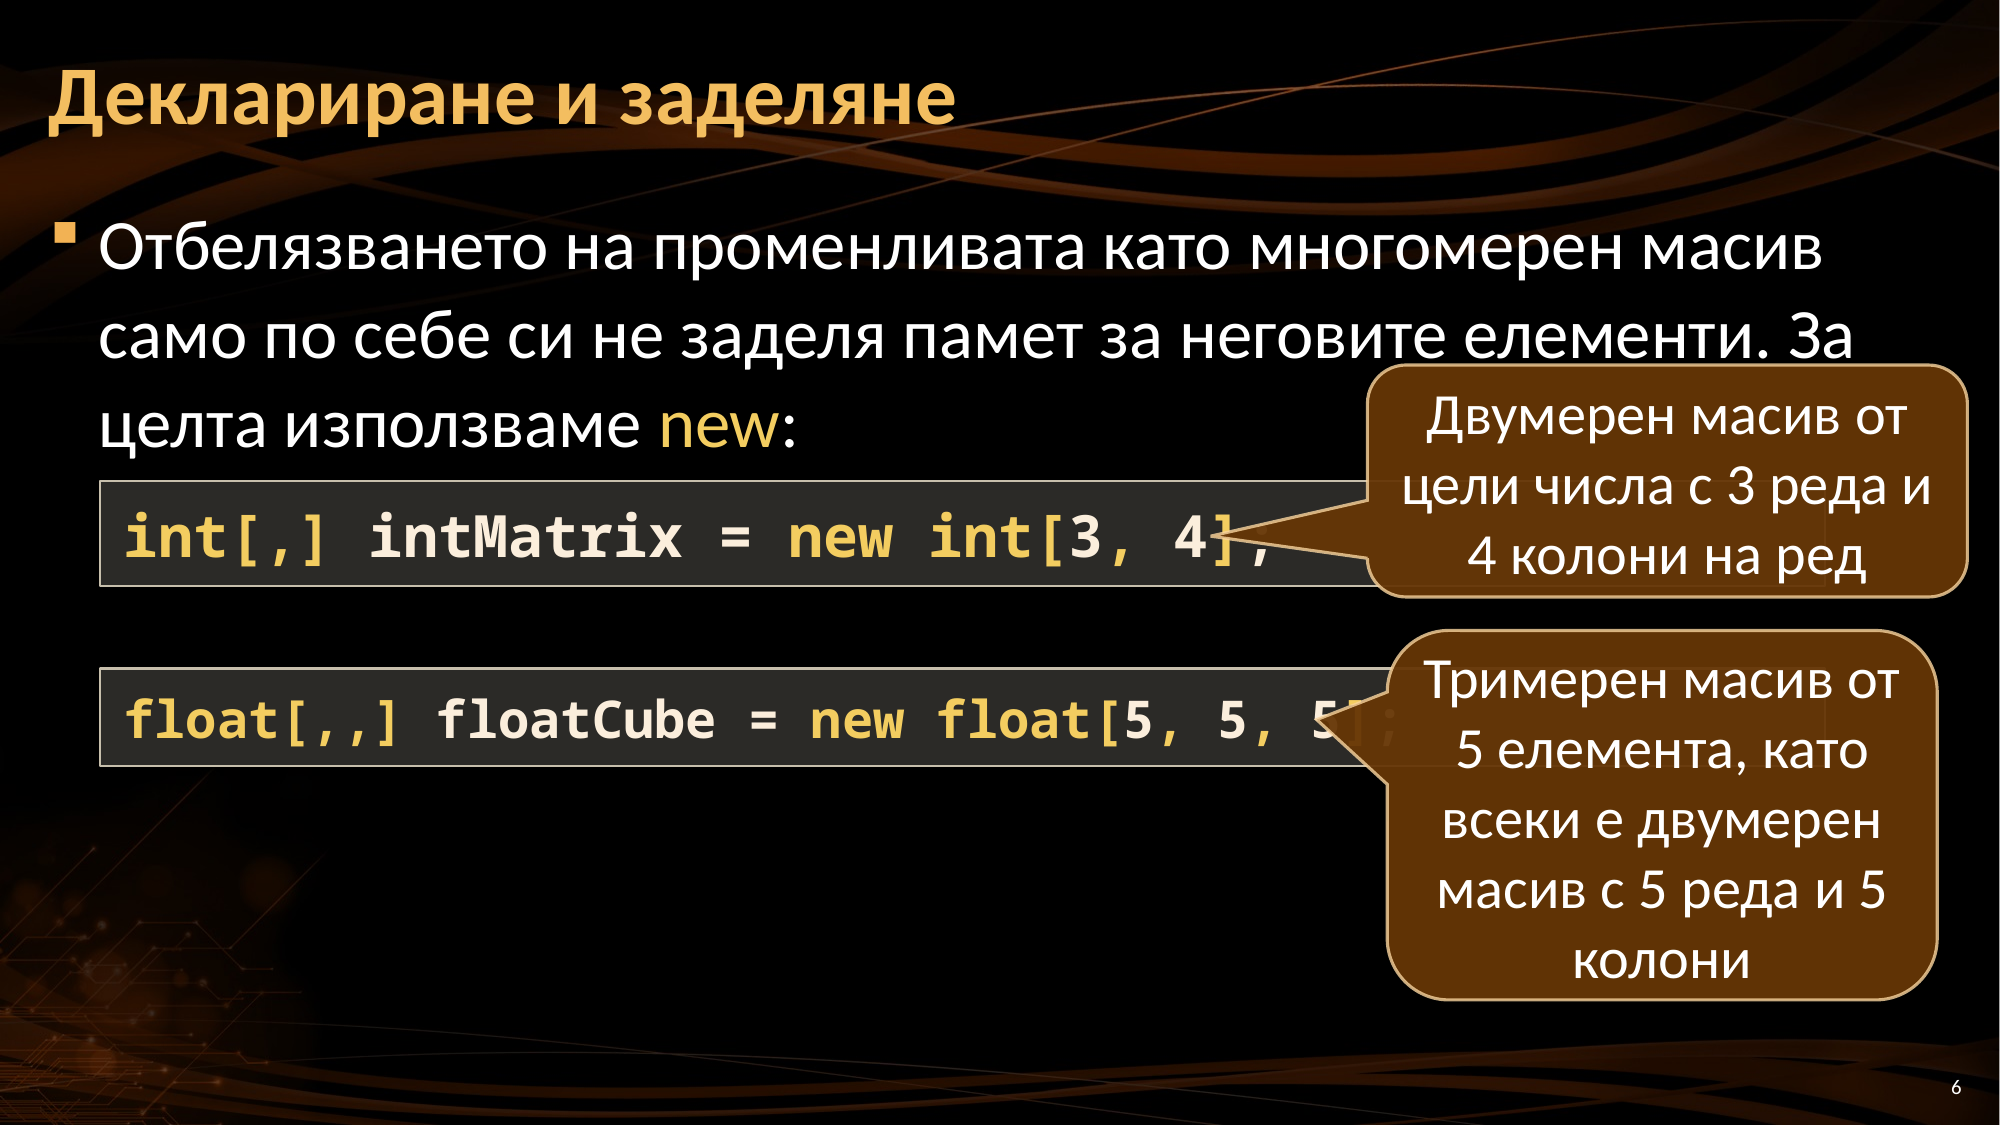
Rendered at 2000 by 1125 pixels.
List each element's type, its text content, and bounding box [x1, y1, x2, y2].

title Деклариране и заделяне [30, 6, 1968, 189]
text_box int[,] intMatrix = new int[3, 4]; [99, 481, 1377, 587]
text_box Тримерен масив от 5 елемента, като всеки е двумерен масив с 5 реда и 5 колони [1314, 629, 1939, 1001]
text_box float[,,] floatCube = new float[5, 5, 5]; [99, 668, 1390, 767]
list Отбелязването на променливата като многомерен масив само по себе си не заделя памет за неговите елементи. За целта използваме new: [31, 189, 1968, 1103]
slide_number 6 [1897, 1070, 1968, 1103]
picture [0, 0, 2000, 1125]
text_box Двумерен масив от цели числа с 3 реда и 4 колони на ред [1210, 363, 1969, 599]
